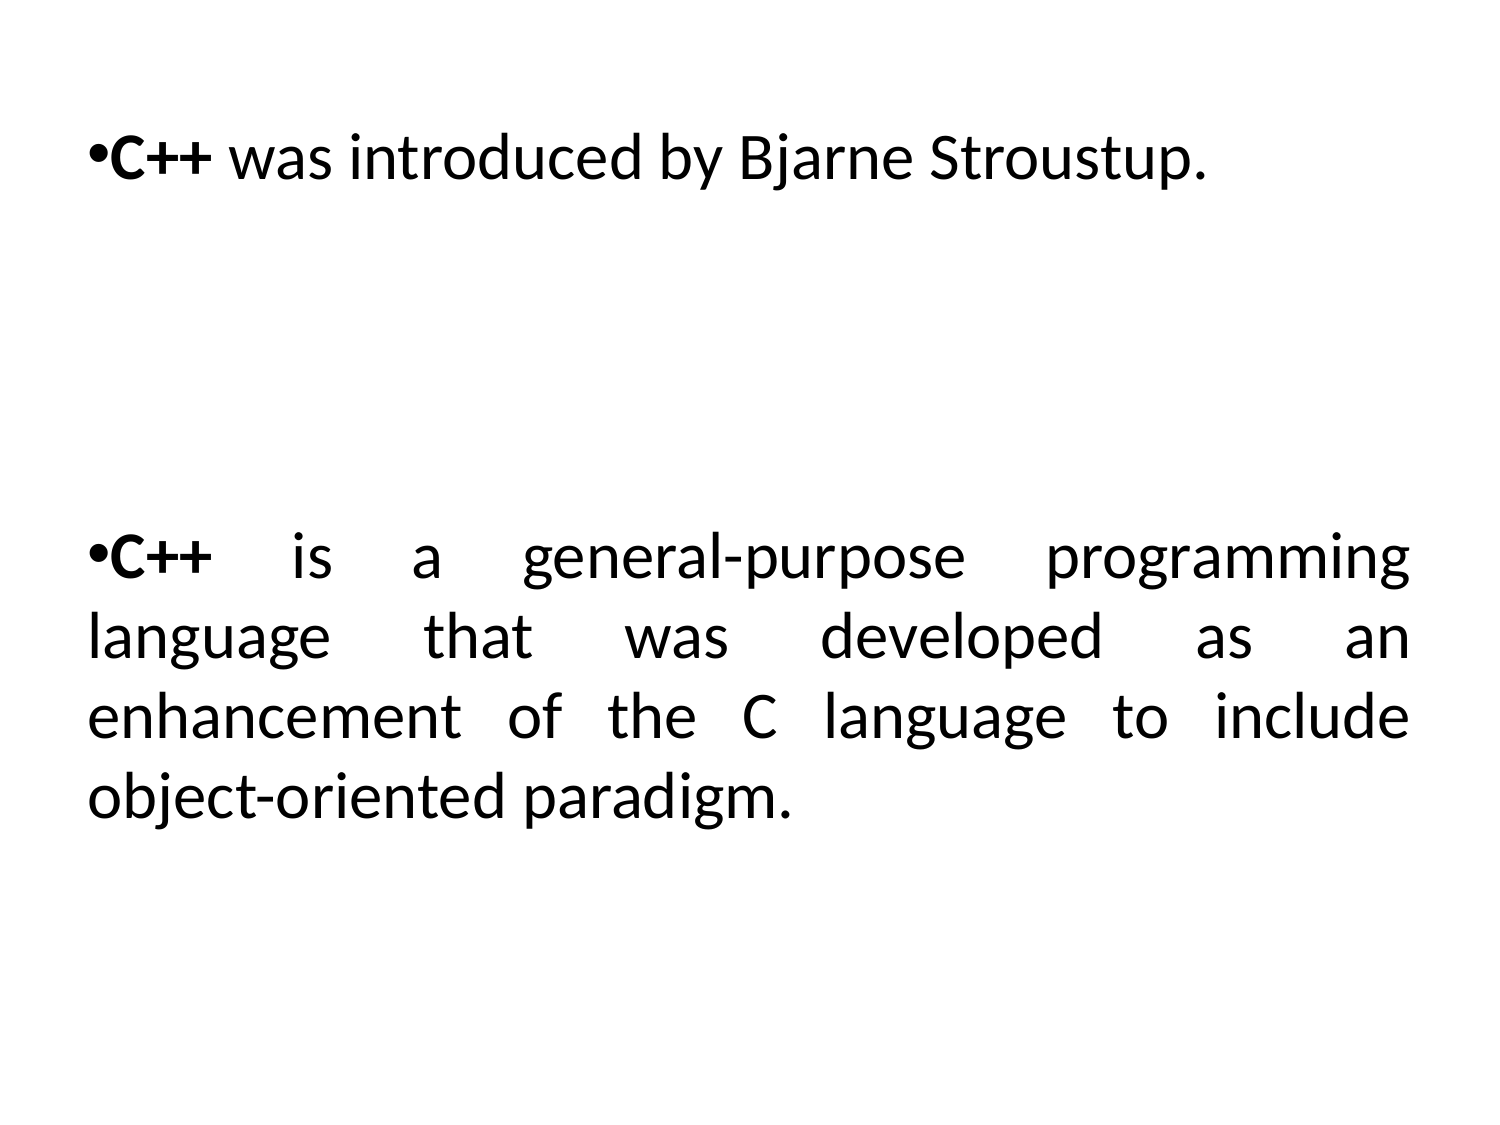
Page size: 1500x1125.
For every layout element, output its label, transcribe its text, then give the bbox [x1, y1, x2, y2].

list C++ was introduced by Bjarne Stroustup. C++ is a general-purpose programming language that was developed as an enhancement of the C language to include object-oriented paradigm. [87, 112, 1413, 1002]
